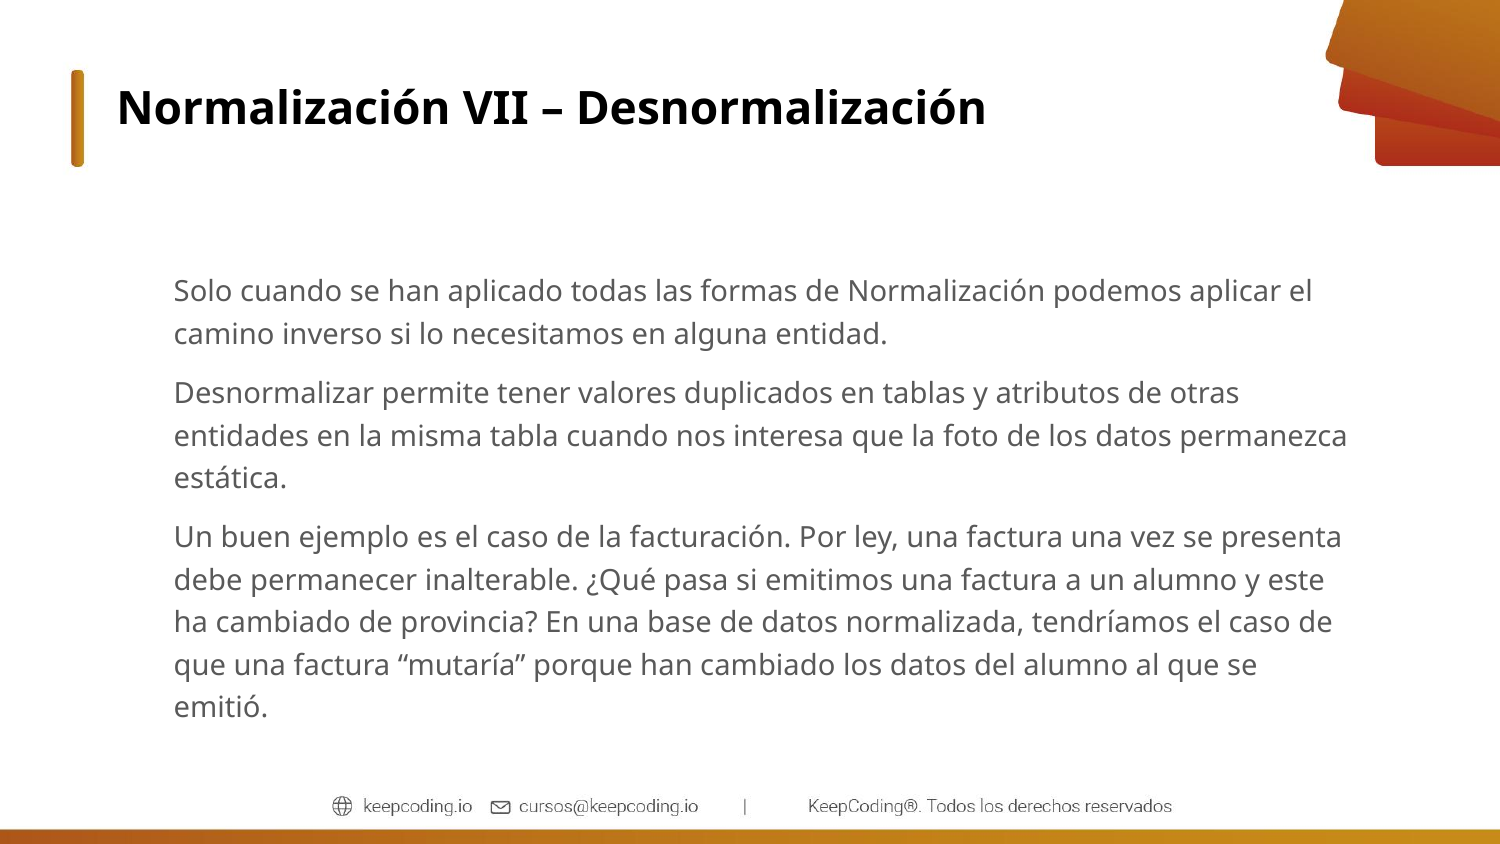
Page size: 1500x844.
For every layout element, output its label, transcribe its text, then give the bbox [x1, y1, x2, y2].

list Solo cuando se han aplicado todas las formas de Normalización podemos aplicar el camino inverso si lo necesitamos en alguna entidad. Desnormalizar permite tener valores duplicados en tablas y atributos de otras entidades en la misma tabla cuando nos interesa que la foto de los datos permanezca estática. Un buen ejemplo es el caso de la facturación. Por ley, una factura una vez se presenta debe permanecer inalterable. ¿Qué pasa si emitimos una factura a un alumno y este ha cambiado de provincia? En una base de datos normalizada, tendríamos el caso de que una factura “mutaría” porque han cambiado los datos del alumno al que se emitió. [83, 252, 1376, 754]
picture [0, 0, 1500, 844]
title Normalización VII – Desnormalización [101, 60, 1165, 155]
